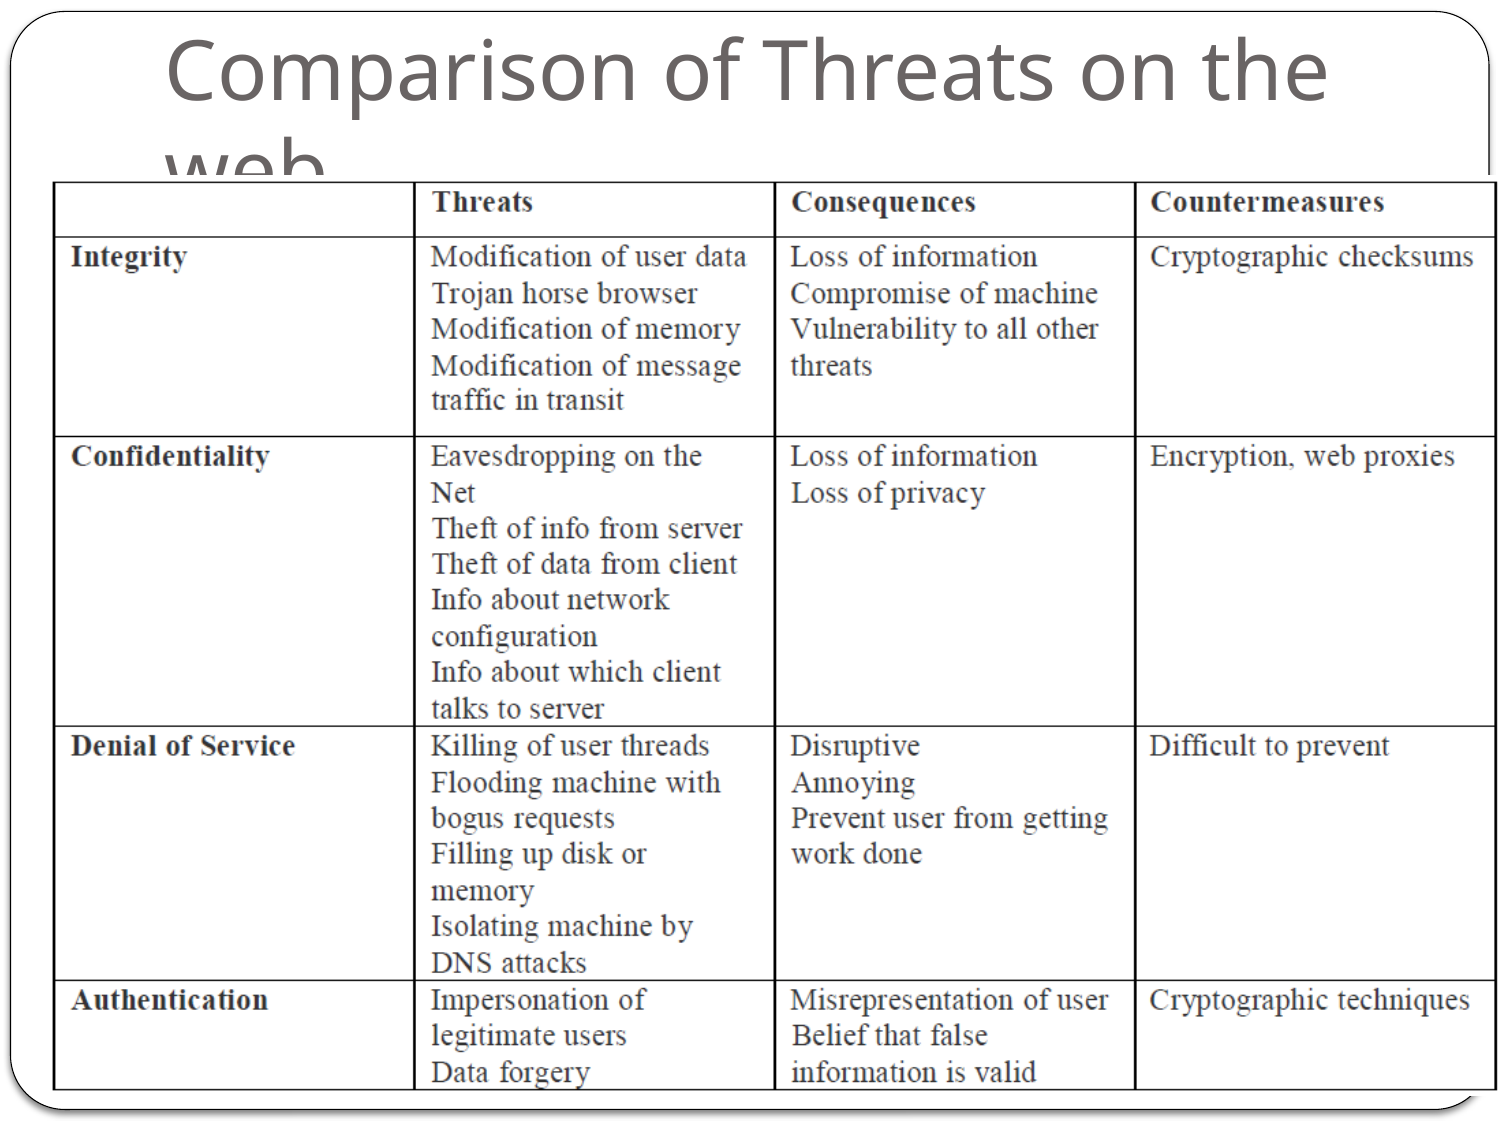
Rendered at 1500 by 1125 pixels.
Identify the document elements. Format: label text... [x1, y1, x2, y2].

picture [46, 175, 1500, 1096]
title Comparison of Threats on the web [150, 45, 1425, 174]
